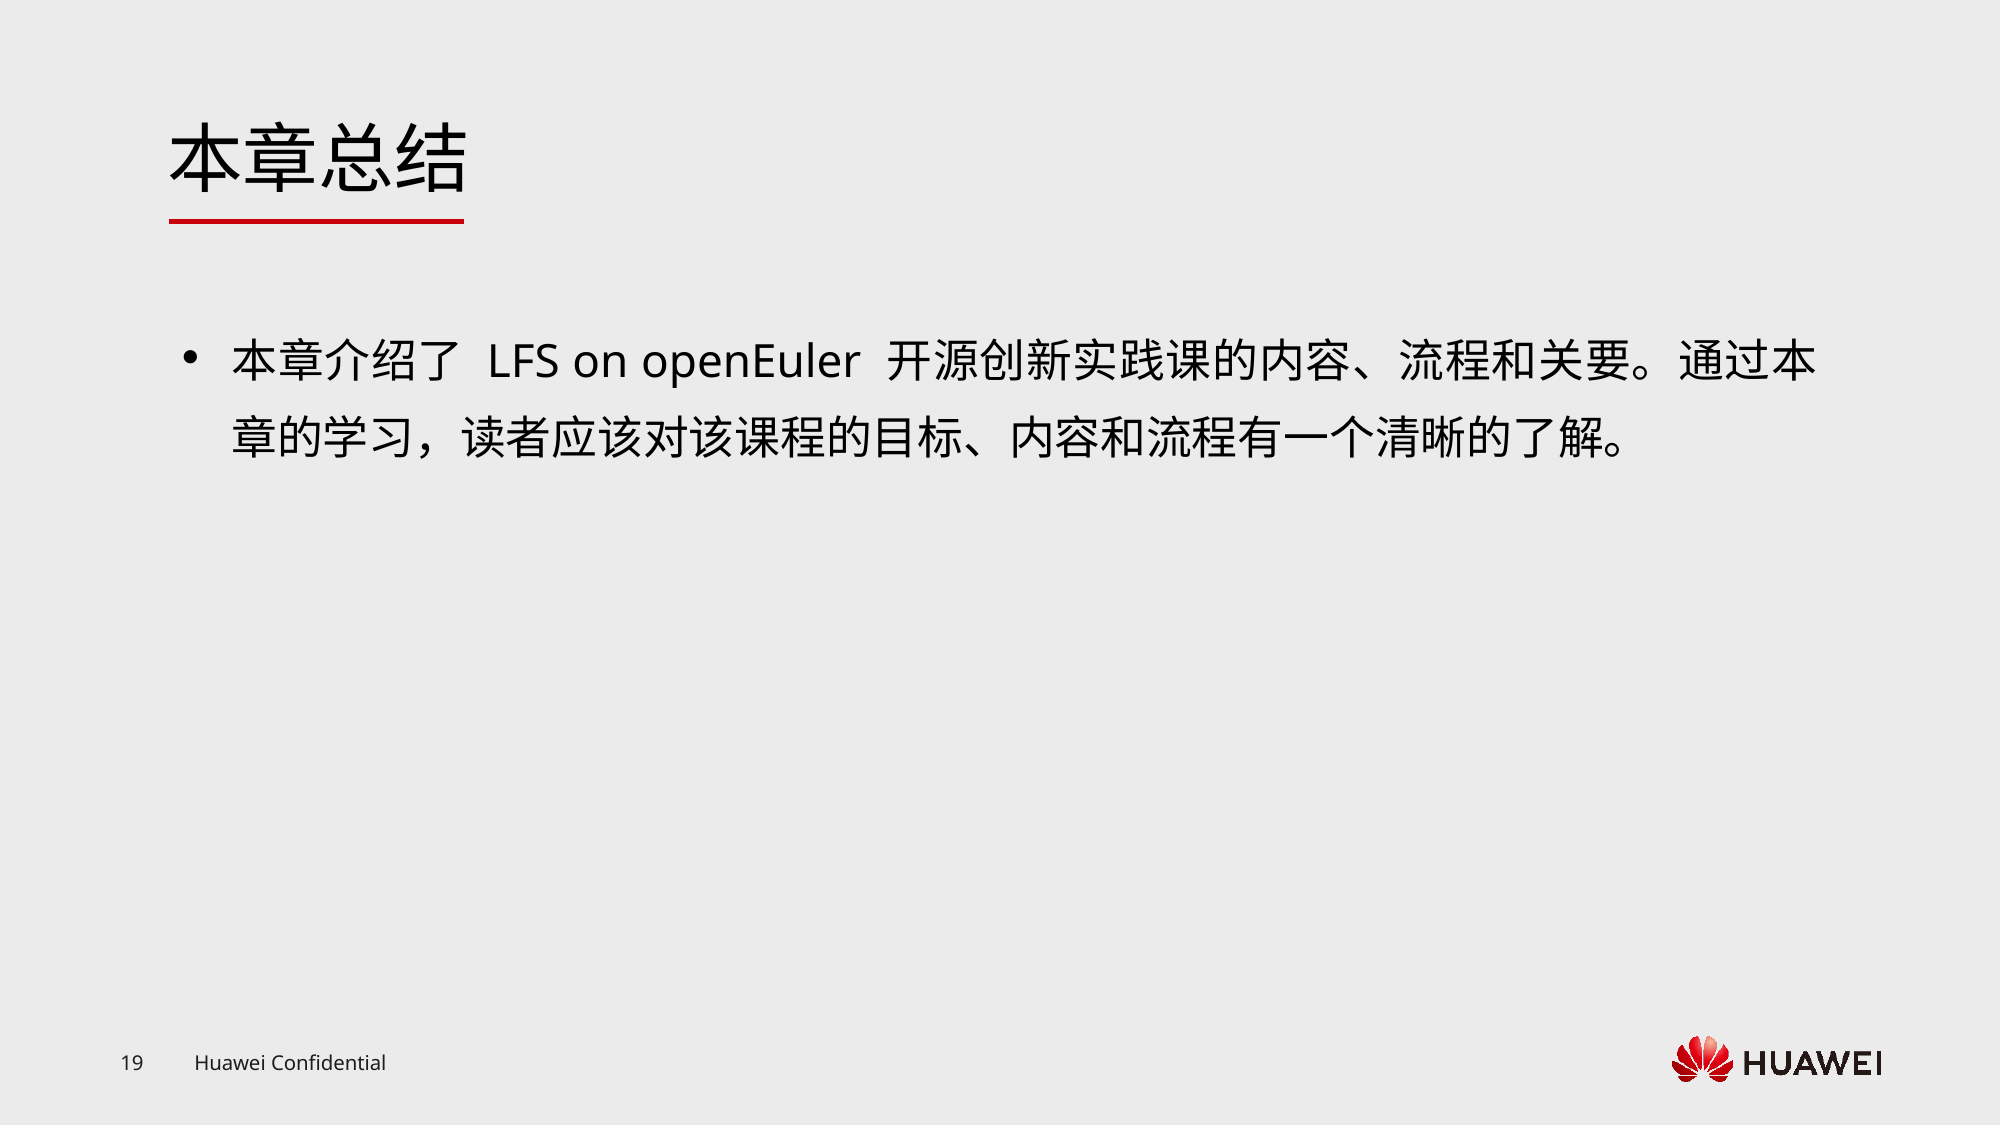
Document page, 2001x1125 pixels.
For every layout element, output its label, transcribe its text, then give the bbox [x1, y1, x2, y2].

list 本章介绍了 LFS on openEuler 开源创新实践课的内容、流程和关要。通过本章的学习，读者应该对该课程的目标、内容和流程有一个清晰的了解。 [167, 302, 1833, 973]
picture [1672, 1036, 1881, 1082]
